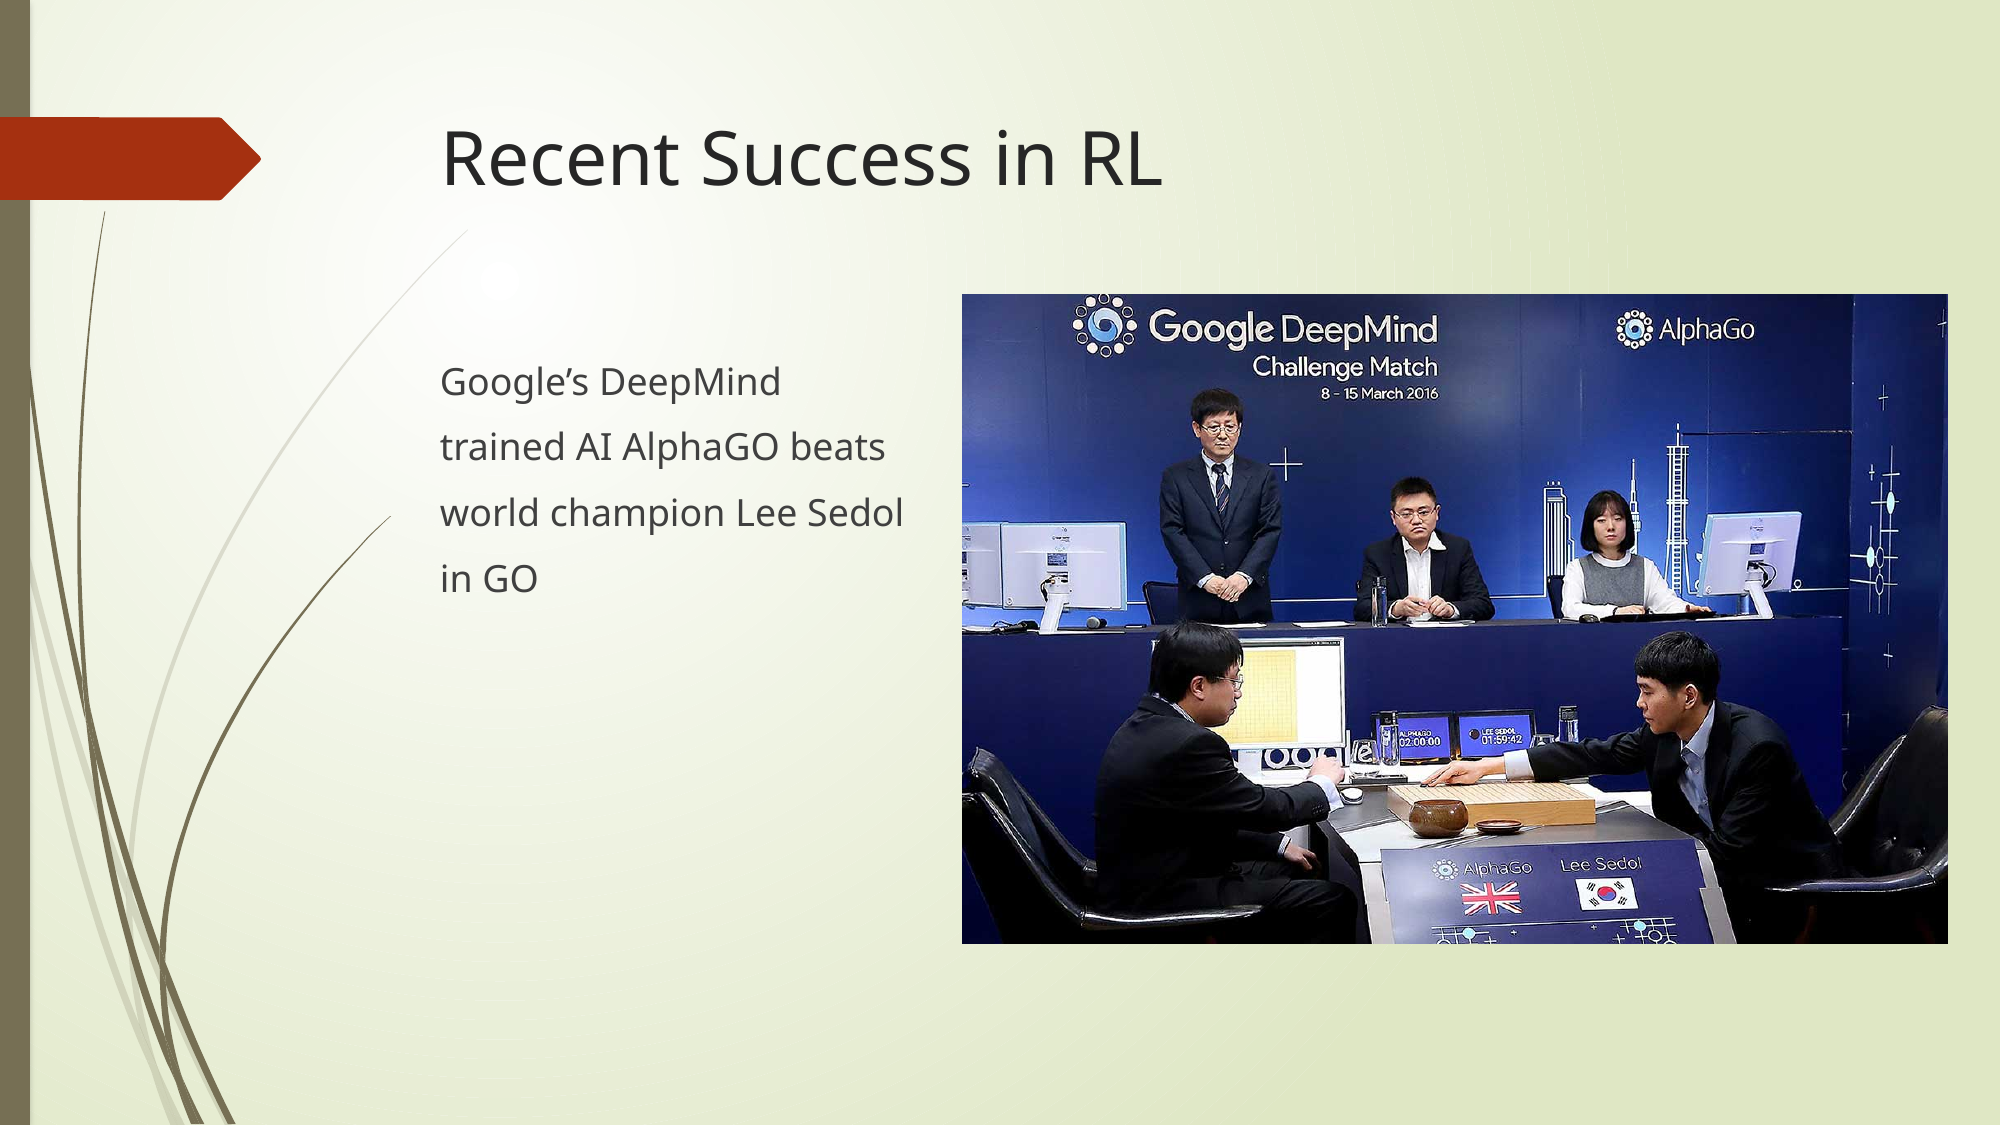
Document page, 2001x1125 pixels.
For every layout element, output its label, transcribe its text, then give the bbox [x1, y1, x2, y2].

title Recent Success in RL [425, 102, 1888, 313]
list Google’s DeepMind trained AI AlphaGO beats world champion Lee Sedol in GO [424, 350, 1888, 970]
picture [962, 294, 1949, 945]
